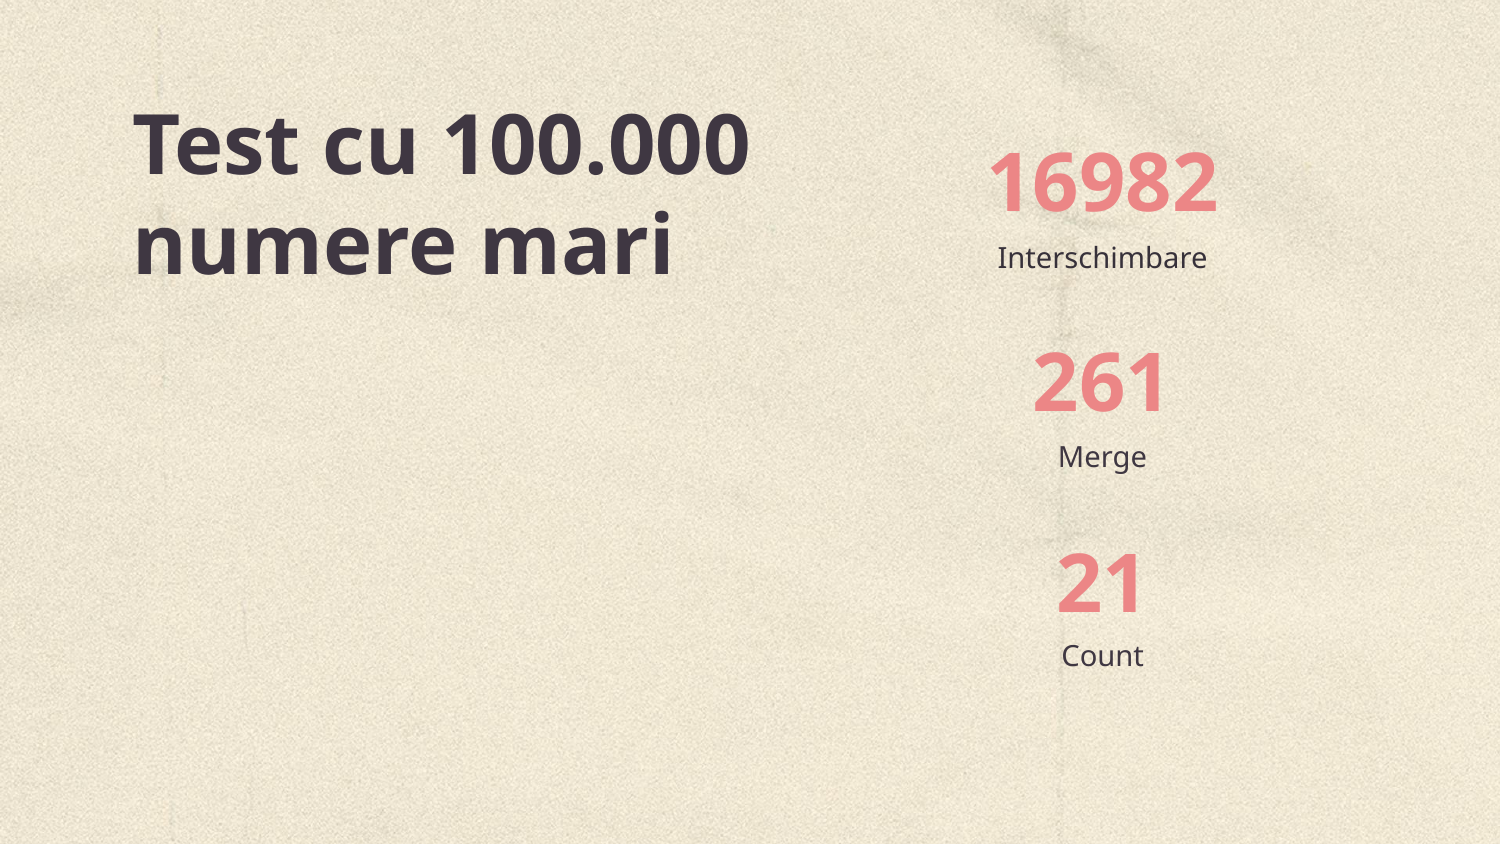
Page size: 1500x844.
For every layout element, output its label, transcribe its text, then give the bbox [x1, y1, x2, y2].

picture [0, 0, 1500, 844]
title 261 [872, 343, 1333, 414]
subtitle Merge [872, 423, 1333, 535]
subtitle Count [872, 622, 1333, 734]
text_box Test cu 100.000 numere mari [116, 76, 860, 167]
title 16982 [872, 144, 1333, 215]
title 21 [872, 544, 1333, 616]
subtitle Interschimbare [872, 224, 1333, 336]
